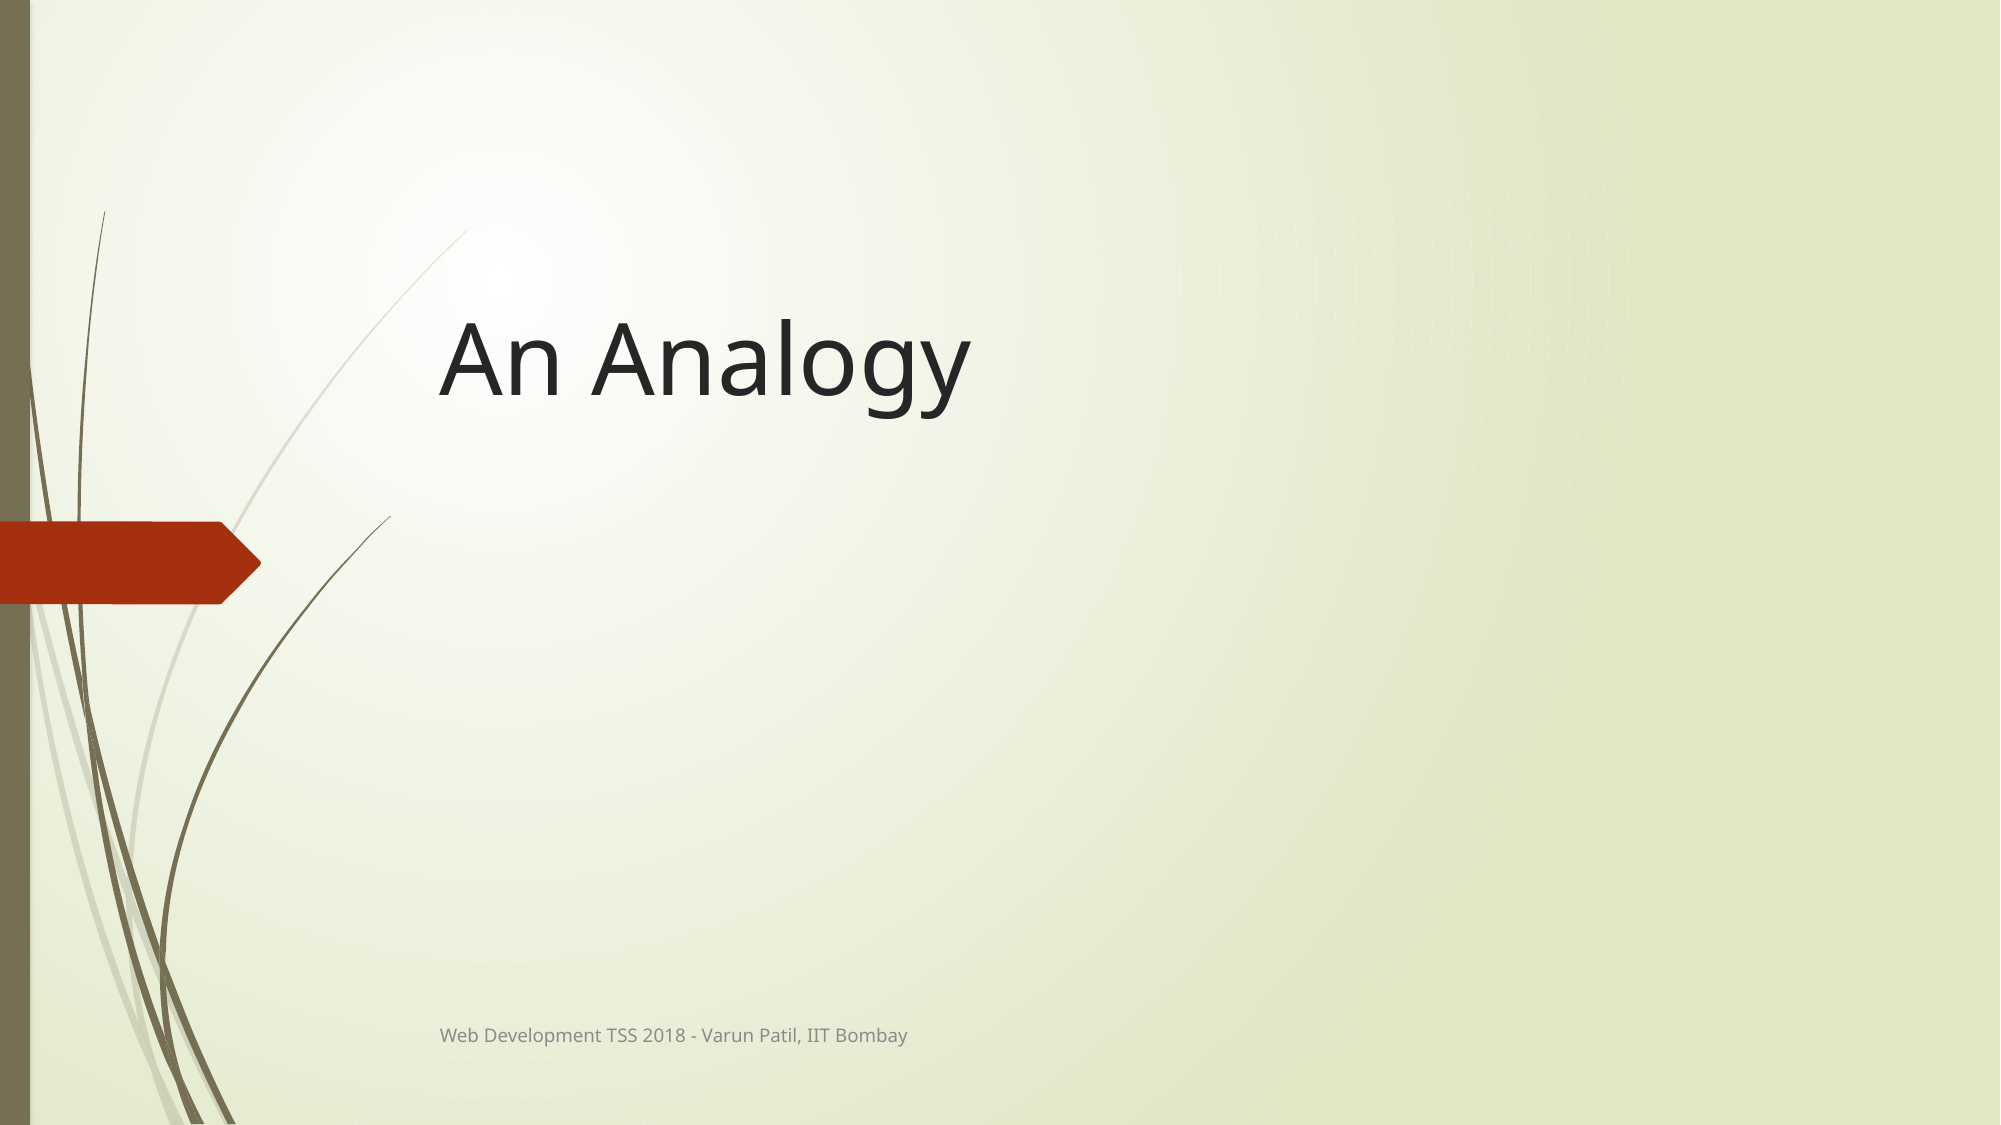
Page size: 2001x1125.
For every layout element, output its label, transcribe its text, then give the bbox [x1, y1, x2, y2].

footer Web Development TSS 2018 - Varun Patil, IIT Bombay [424, 1006, 1675, 1067]
title An Analogy [424, 99, 1888, 612]
